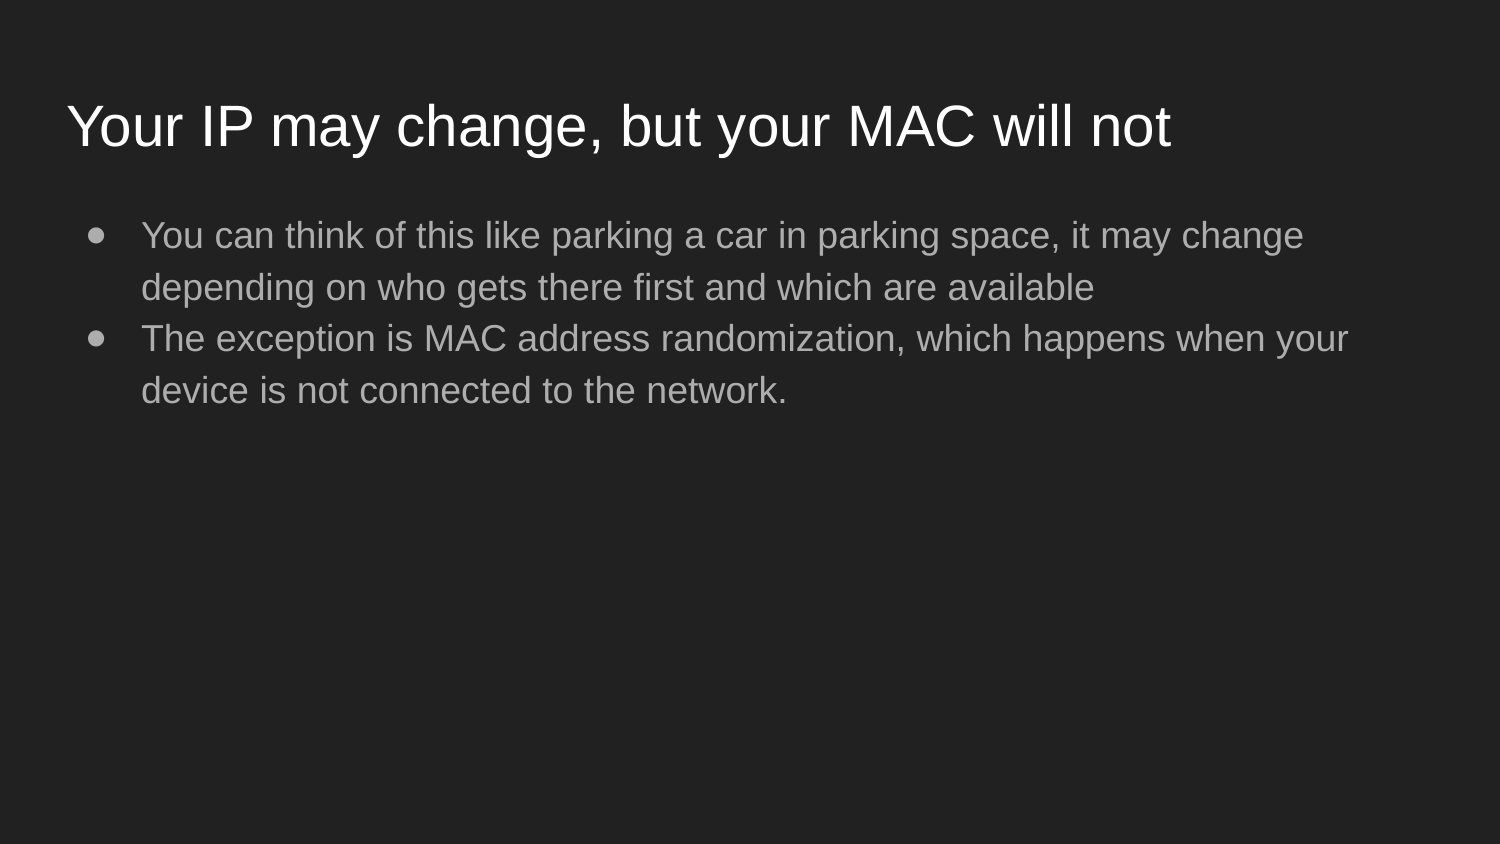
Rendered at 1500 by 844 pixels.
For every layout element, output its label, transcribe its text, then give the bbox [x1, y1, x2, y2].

title Your IP may change, but your MAC will not [51, 72, 1449, 167]
list You can think of this like parking a car in parking space, it may change depending on who gets there first and which are available The exception is MAC address randomization, which happens when your device is not connected to the network. [51, 189, 1449, 750]
